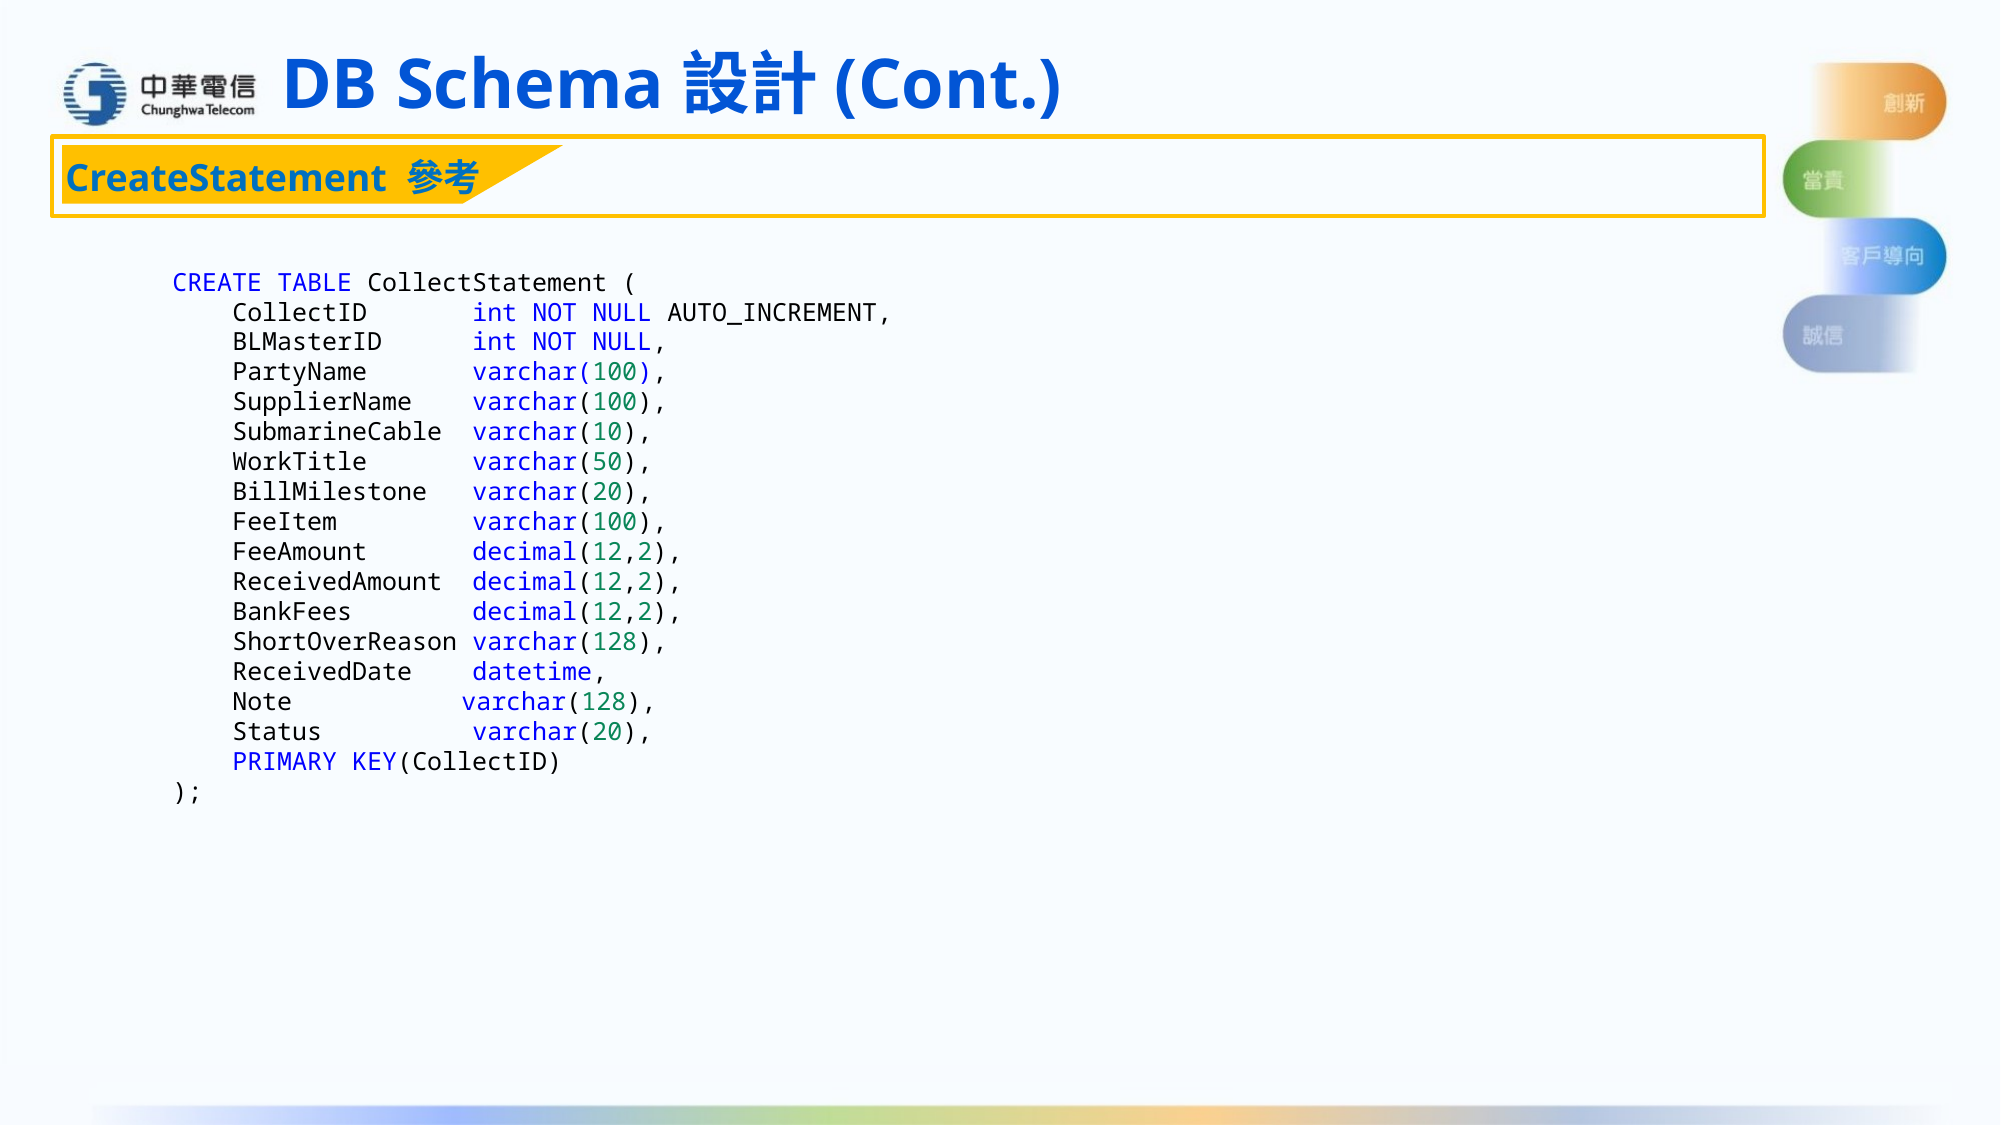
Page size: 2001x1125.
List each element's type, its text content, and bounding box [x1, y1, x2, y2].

text_box [52, 136, 1765, 216]
text_box CREATE TABLE CollectStatement ( CollectID int NOT NULL AUTO_INCREMENT, BLMasterID int NOT NULL, PartyName varchar(100), SupplierName varchar(100), SubmarineCable varchar(10), WorkTitle varchar(50), BillMilestone varchar(20), FeeItem varchar(100), FeeAmount decimal(12,2), ReceivedAmount decimal(12,2), BankFees decimal(12,2), ShortOverReason varchar(128), ReceivedDate datetime, Note varchar(128), Status varchar(20), PRIMARY KEY(CollectID) ); [157, 258, 1168, 813]
picture [0, 0, 2001, 1125]
text_box CreateStatement 參考 [50, 146, 496, 207]
text_box DB Schema設計(Cont.) [266, 32, 1752, 140]
